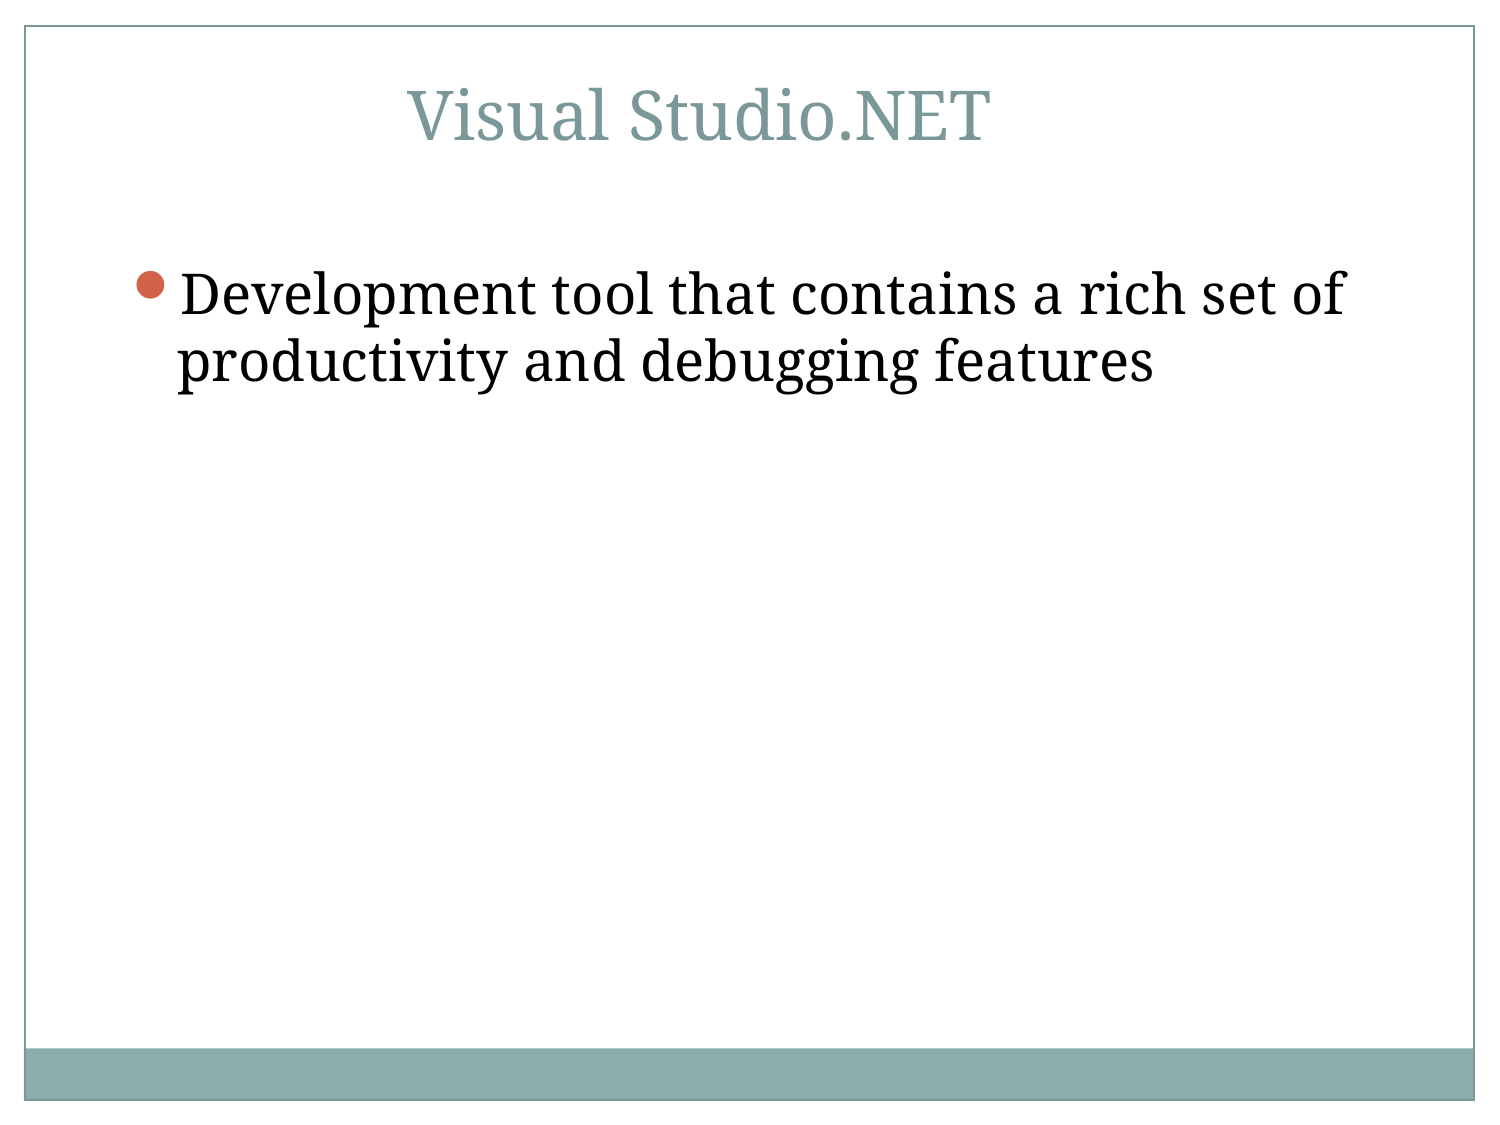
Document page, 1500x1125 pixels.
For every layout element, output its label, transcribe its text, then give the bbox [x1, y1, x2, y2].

title Visual Studio.NET [0, 37, 1400, 162]
list Development tool that contains a rich set of productivity and debugging features [117, 250, 1438, 1001]
